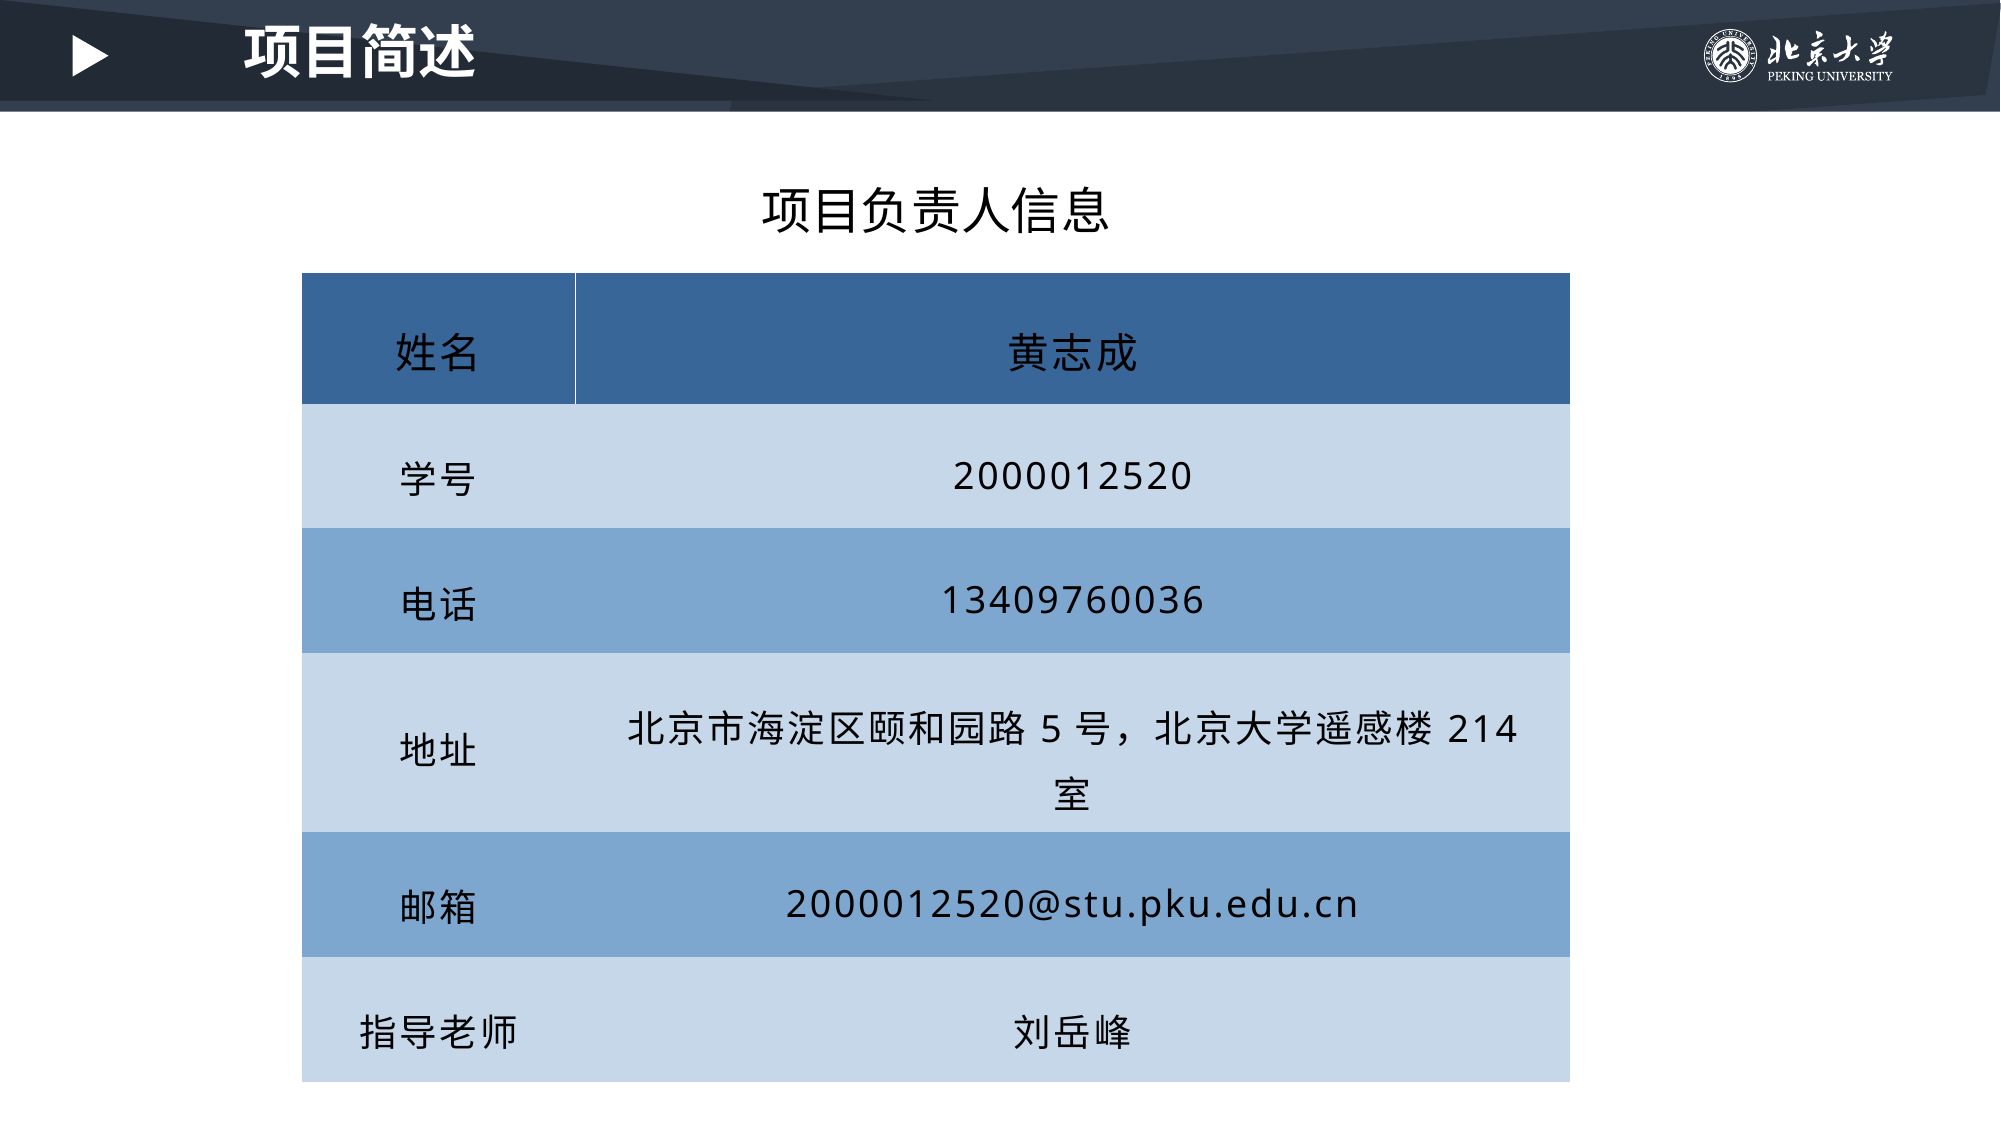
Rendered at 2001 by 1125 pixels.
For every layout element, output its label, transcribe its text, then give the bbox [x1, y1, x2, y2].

table_cell 指导老师 [302, 957, 575, 1082]
table_cell 2000012520@stu.pku.edu.cn [575, 832, 1570, 957]
text_box 项目负责人信息 [704, 171, 1168, 247]
table_cell 13409760036 [575, 528, 1570, 653]
table_header 黄志成 [576, 273, 1570, 404]
table_cell 刘岳峰 [575, 957, 1570, 1082]
table_cell 邮箱 [302, 832, 575, 957]
table_cell 北京市海淀区颐和园路5号，北京大学遥感楼214室 [575, 653, 1570, 832]
table_header 姓名 [302, 273, 575, 404]
table_cell 2000012520 [575, 404, 1570, 528]
table_cell 电话 [302, 528, 575, 653]
table_cell 学号 [302, 404, 575, 528]
table_cell 地址 [302, 653, 575, 832]
text_box 项目简述 [228, 8, 638, 94]
